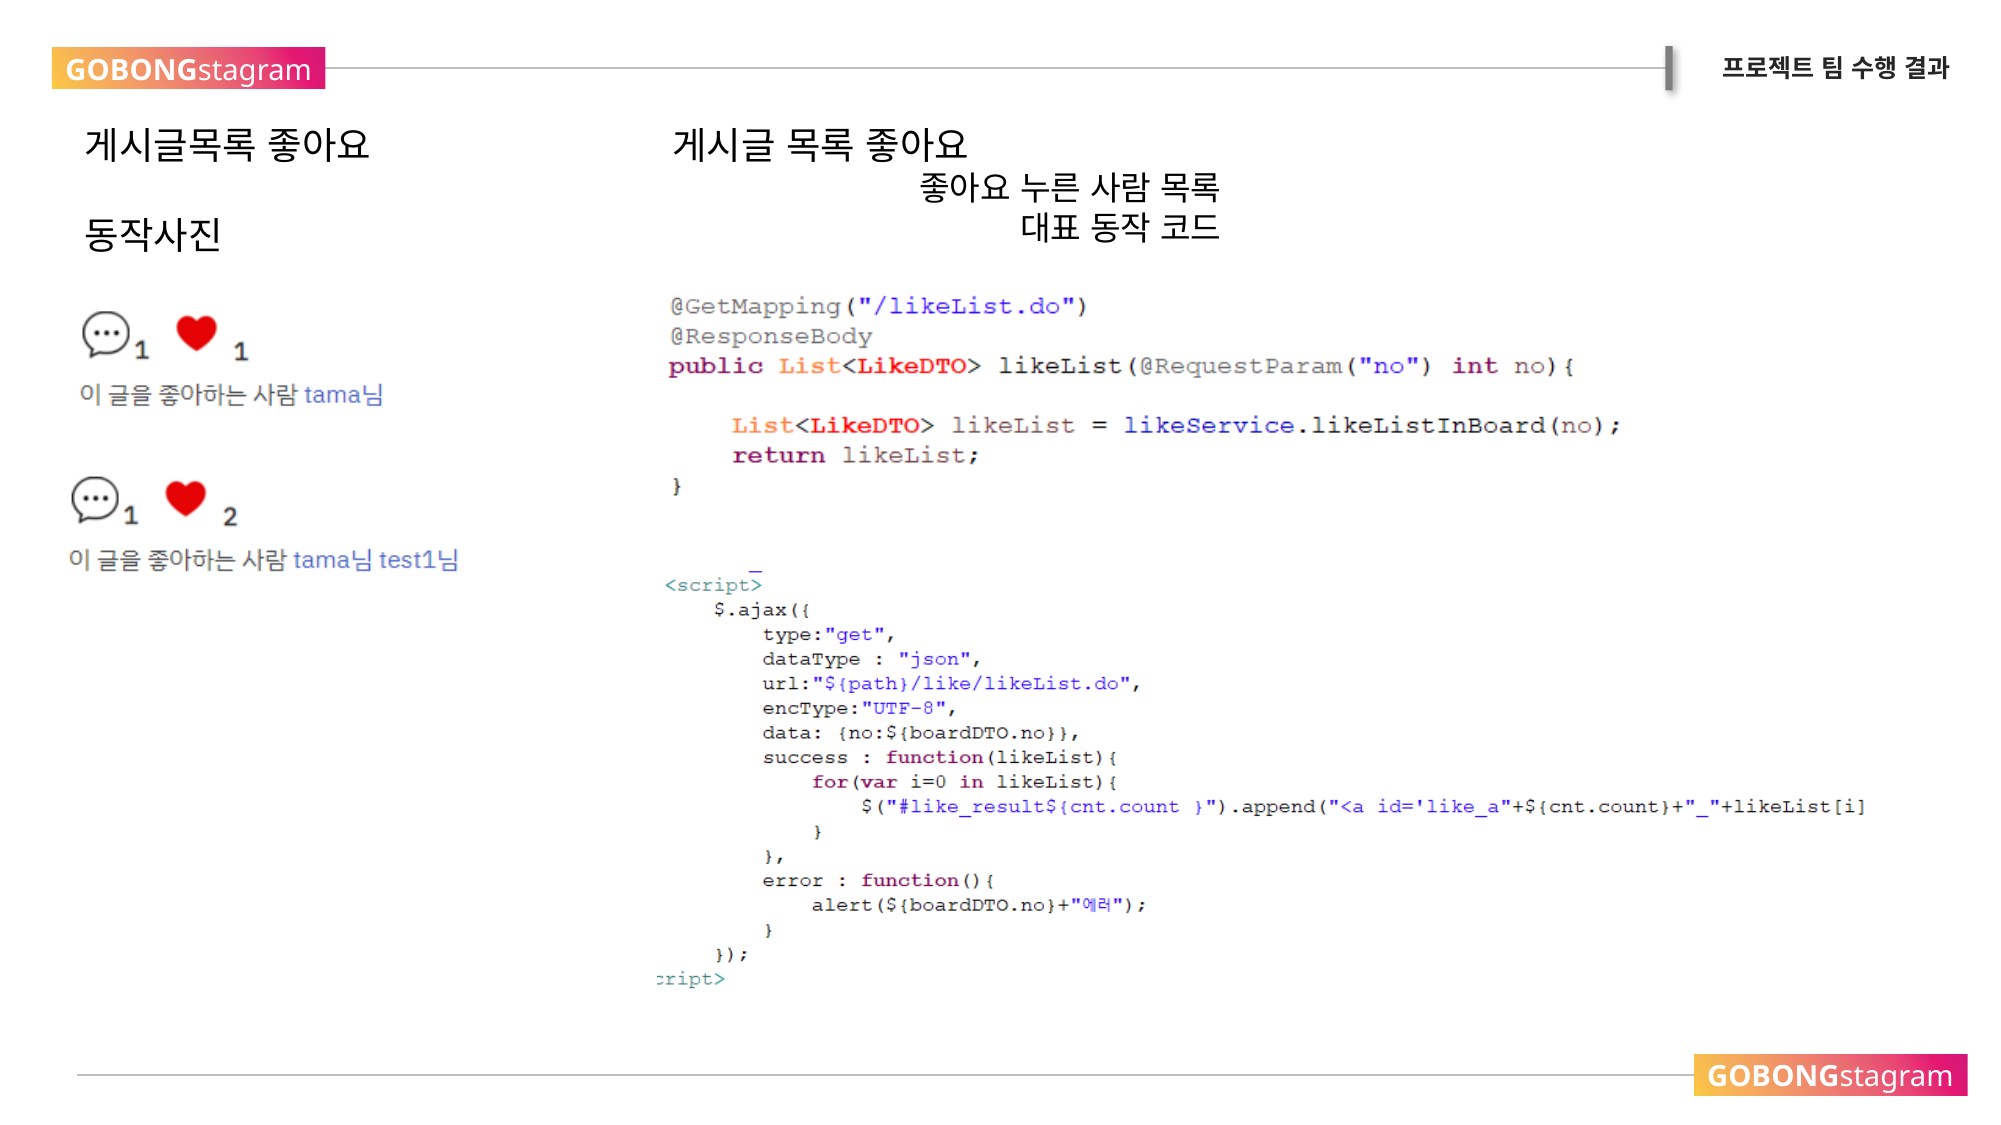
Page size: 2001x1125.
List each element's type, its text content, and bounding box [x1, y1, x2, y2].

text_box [51, 42, 1674, 94]
picture [60, 288, 448, 426]
picture [656, 286, 1649, 513]
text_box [76, 1049, 1969, 1100]
picture [656, 570, 1872, 993]
text_box 게시글목록 좋아요 동작사진 [70, 115, 387, 265]
text_box 프로젝트 팀 수행 결과 [1681, 45, 2000, 91]
text_box 게시글 목록 좋아요 좋아요 누른 사람 목록 대표 동작 코드 [657, 115, 1237, 255]
picture [60, 454, 495, 599]
